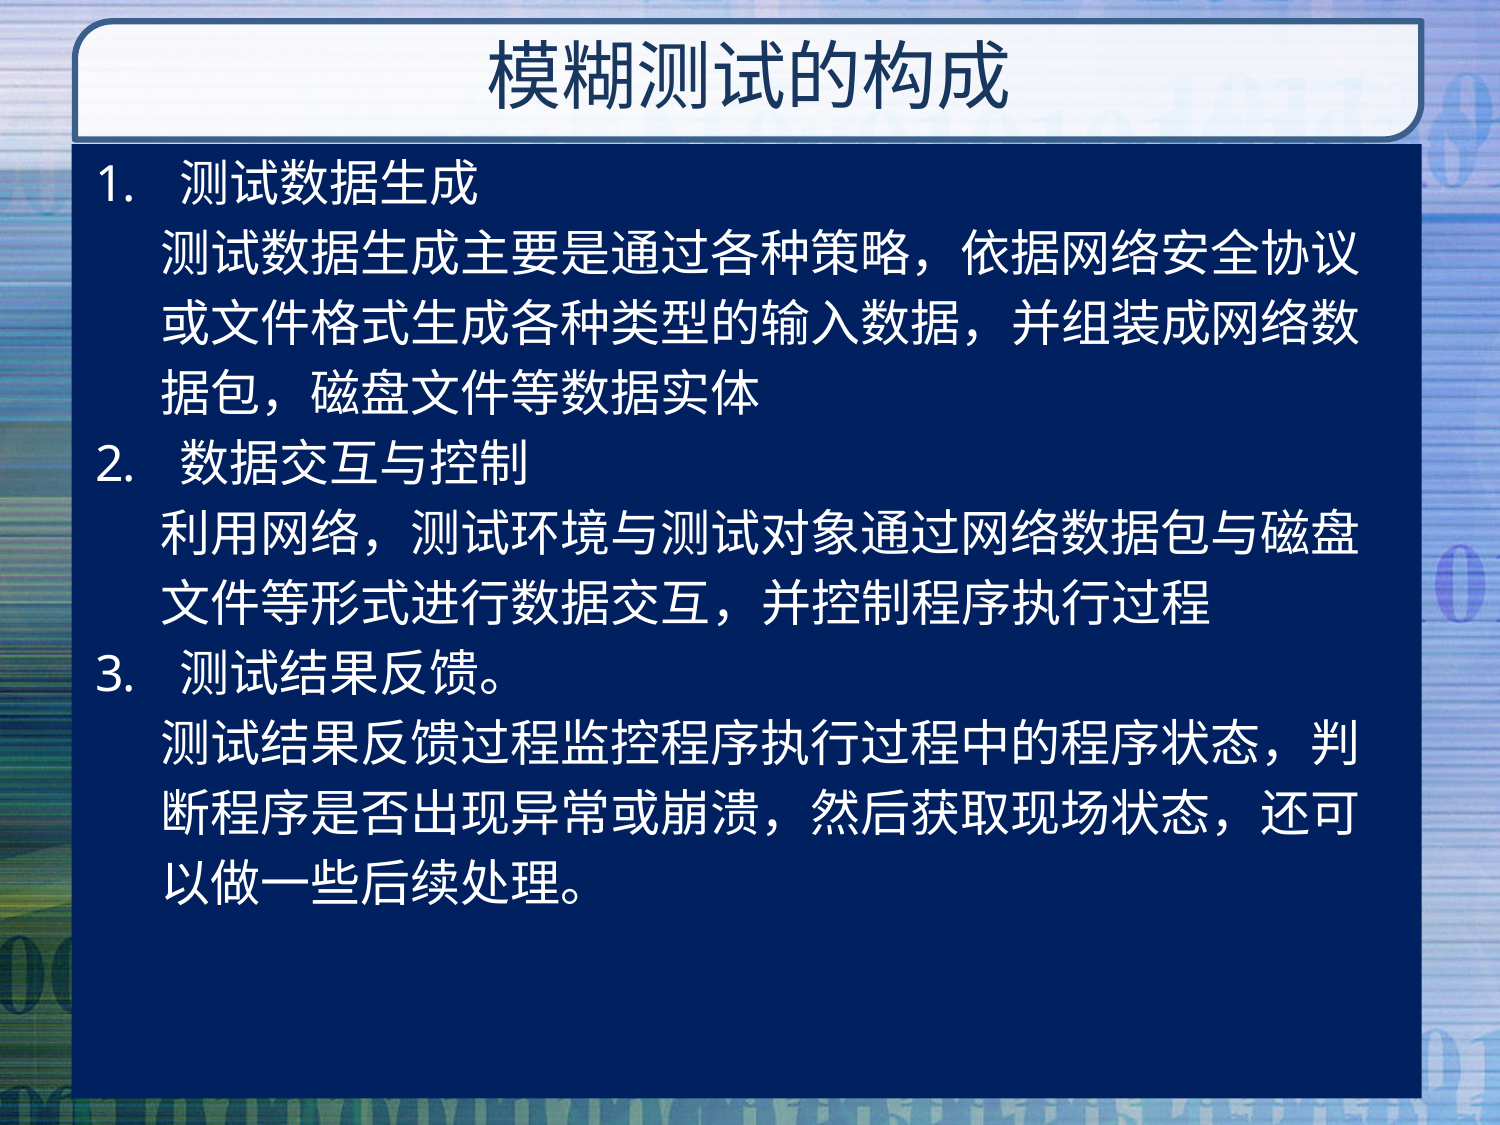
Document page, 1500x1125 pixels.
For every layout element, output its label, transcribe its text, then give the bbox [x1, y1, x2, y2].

list 测试数据生成 测试数据生成主要是通过各种策略，依据网络安全协议 或文件格式生成各种类型的输入数据，并组装成网络数 据包，磁盘文件等数据实体 数据交互与控制 利用网络，测试环境与测试对象通过网络数据包与磁盘 文件等形式进行数据交互，并控制程序执行过程 测试结果反馈。 测试结果反馈过程监控程序执行过程中的程序状态，判 断程序是否出现异常或崩溃，然后获取现场状态，还可 以做一些后续处理。 [71, 144, 1422, 1099]
picture [0, 0, 1500, 1125]
title 模糊测试的构成 [76, 21, 1423, 135]
